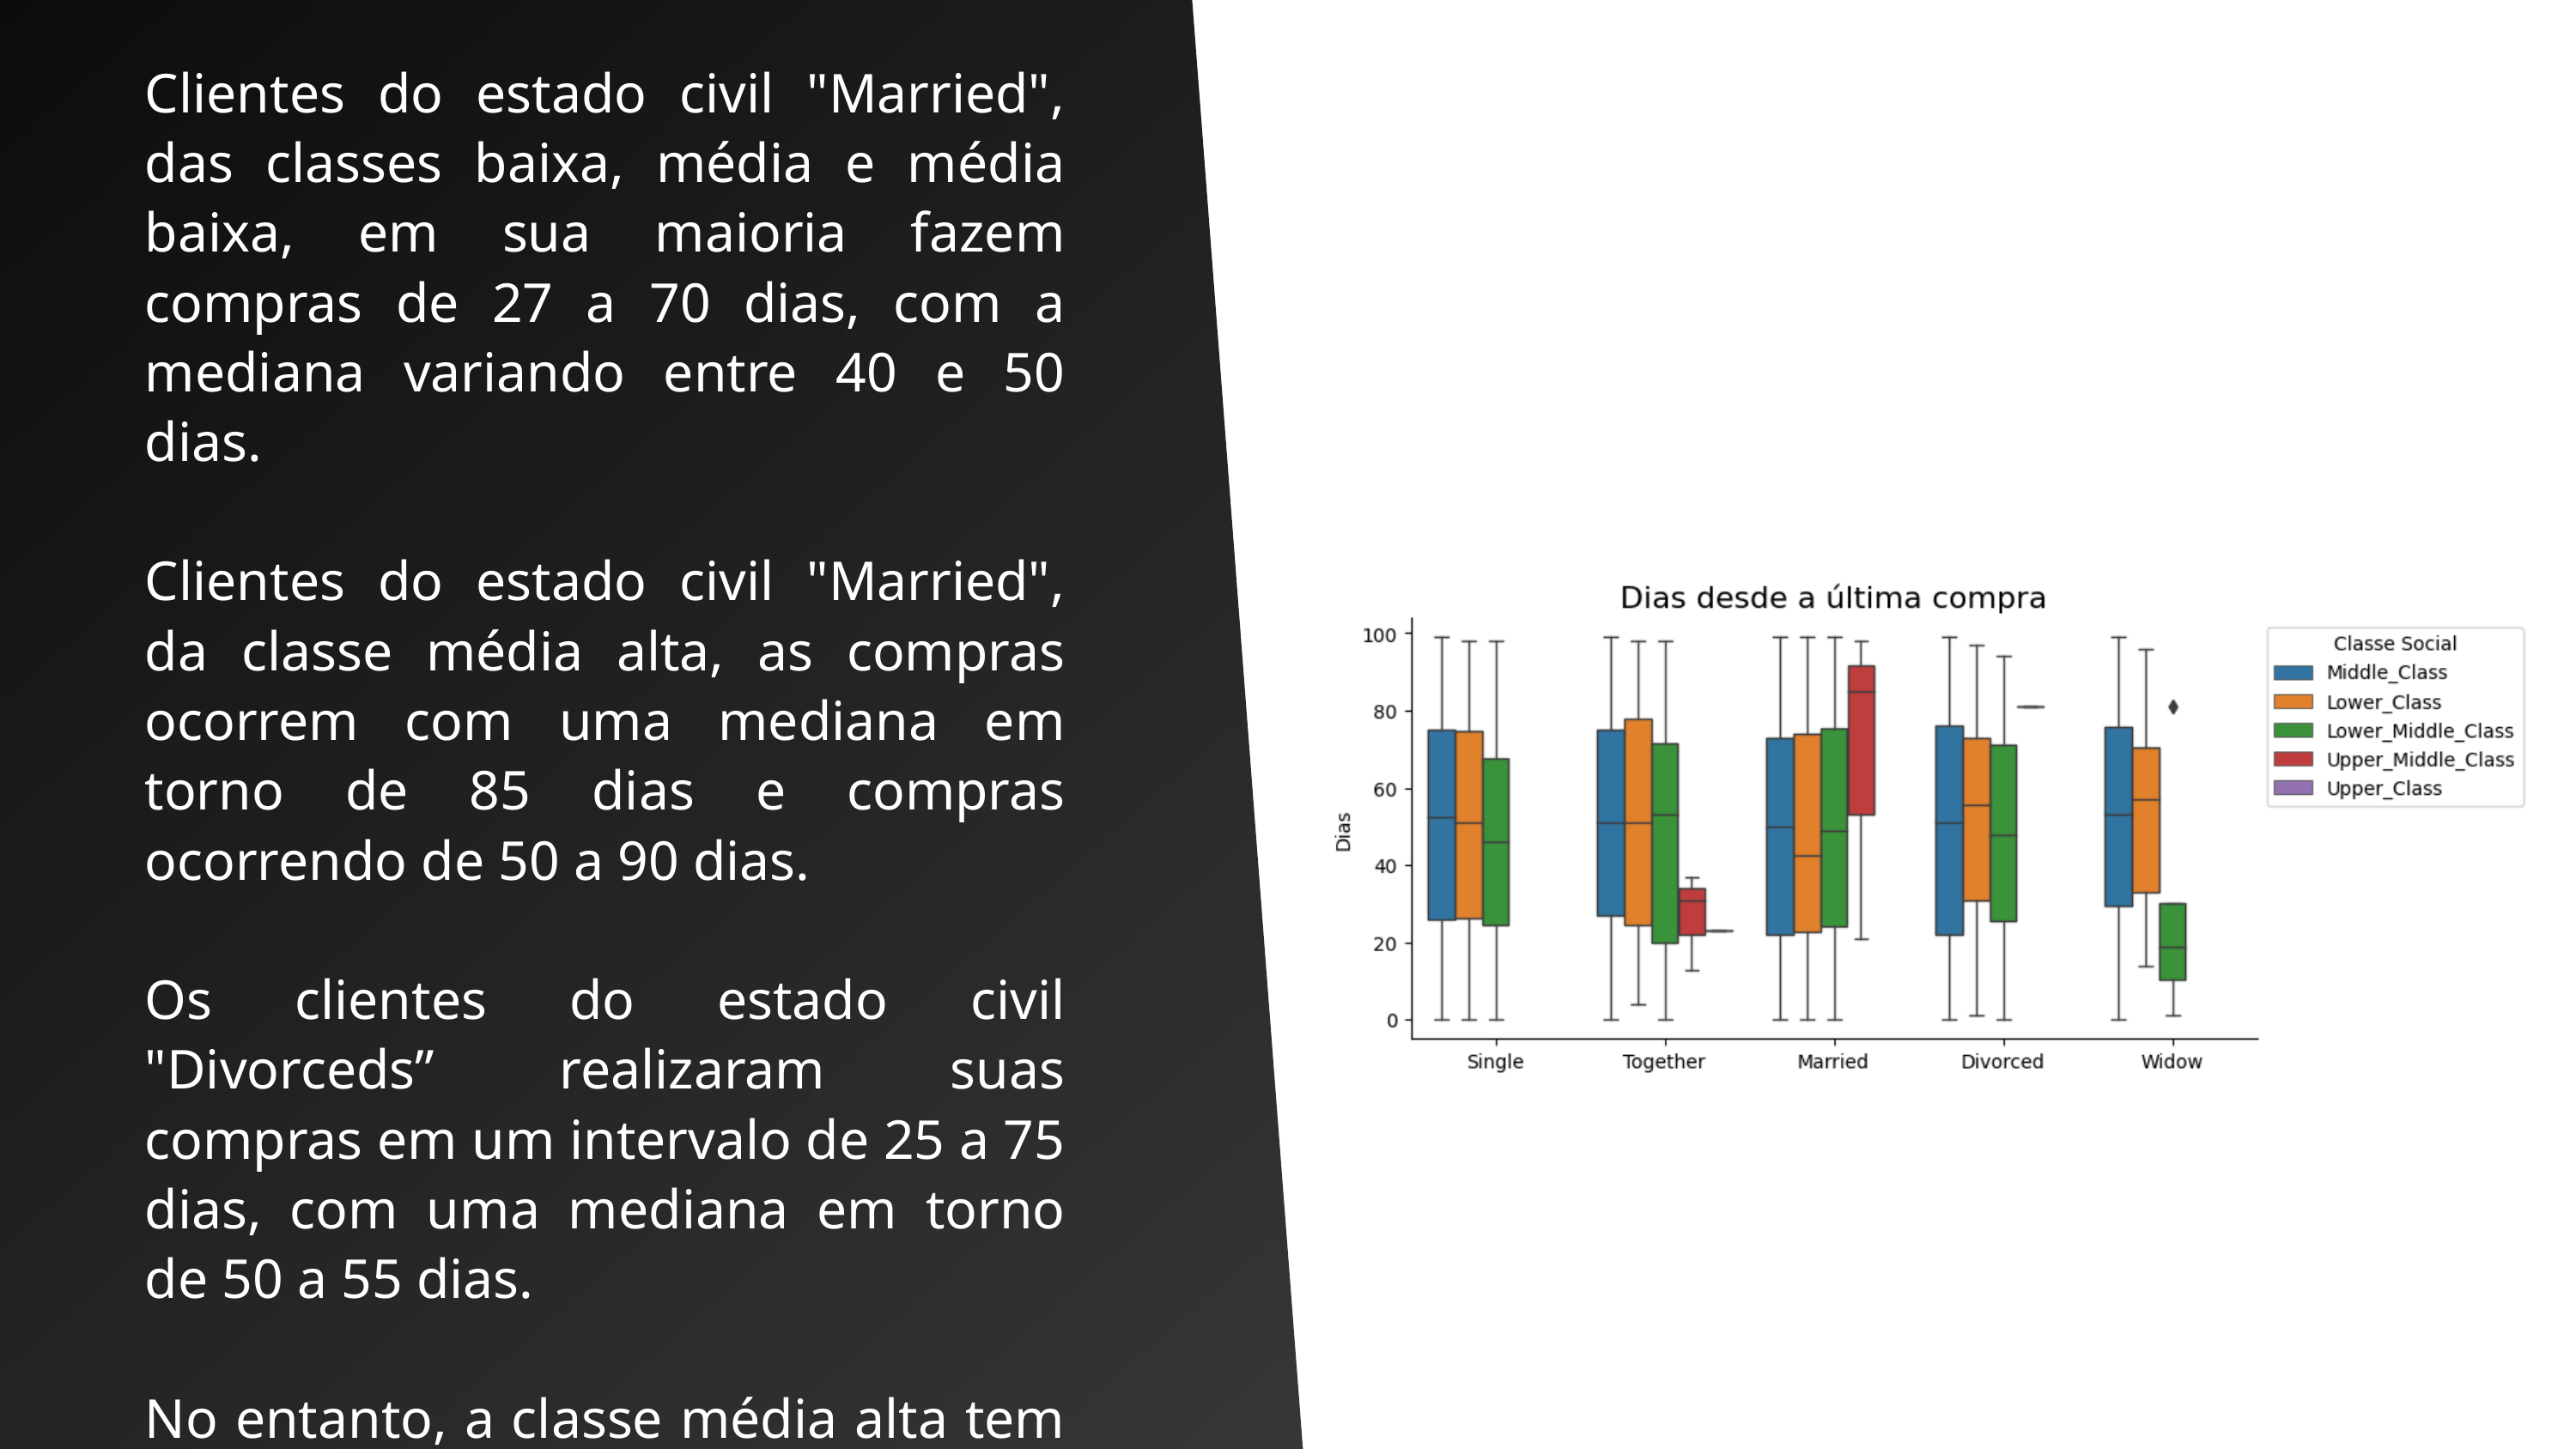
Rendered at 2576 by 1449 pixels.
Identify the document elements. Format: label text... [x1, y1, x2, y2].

text_box Clientes do estado civil "Married", das classes baixa, média e média baixa, em sua maioria fazem compras de 27 a 70 dias, com a mediana variando entre 40 e 50 dias. Clientes do estado civil "Married", da classe média alta, as compras ocorrem com uma mediana em torno de 85 dias e compras ocorrendo de 50 a 90 dias. Os clientes do estado civil "Divorceds” realizaram suas compras em um intervalo de 25 a 75 dias, com uma mediana em torno de 50 a 55 dias. No entanto, a classe média alta tem uma representação mínima, evidenciada por apenas um risco no gráfico, com compras em torno de 80 dias. [144, 53, 1066, 1449]
text_box [0, 0, 1303, 1449]
text_box [1321, 570, 2537, 1085]
